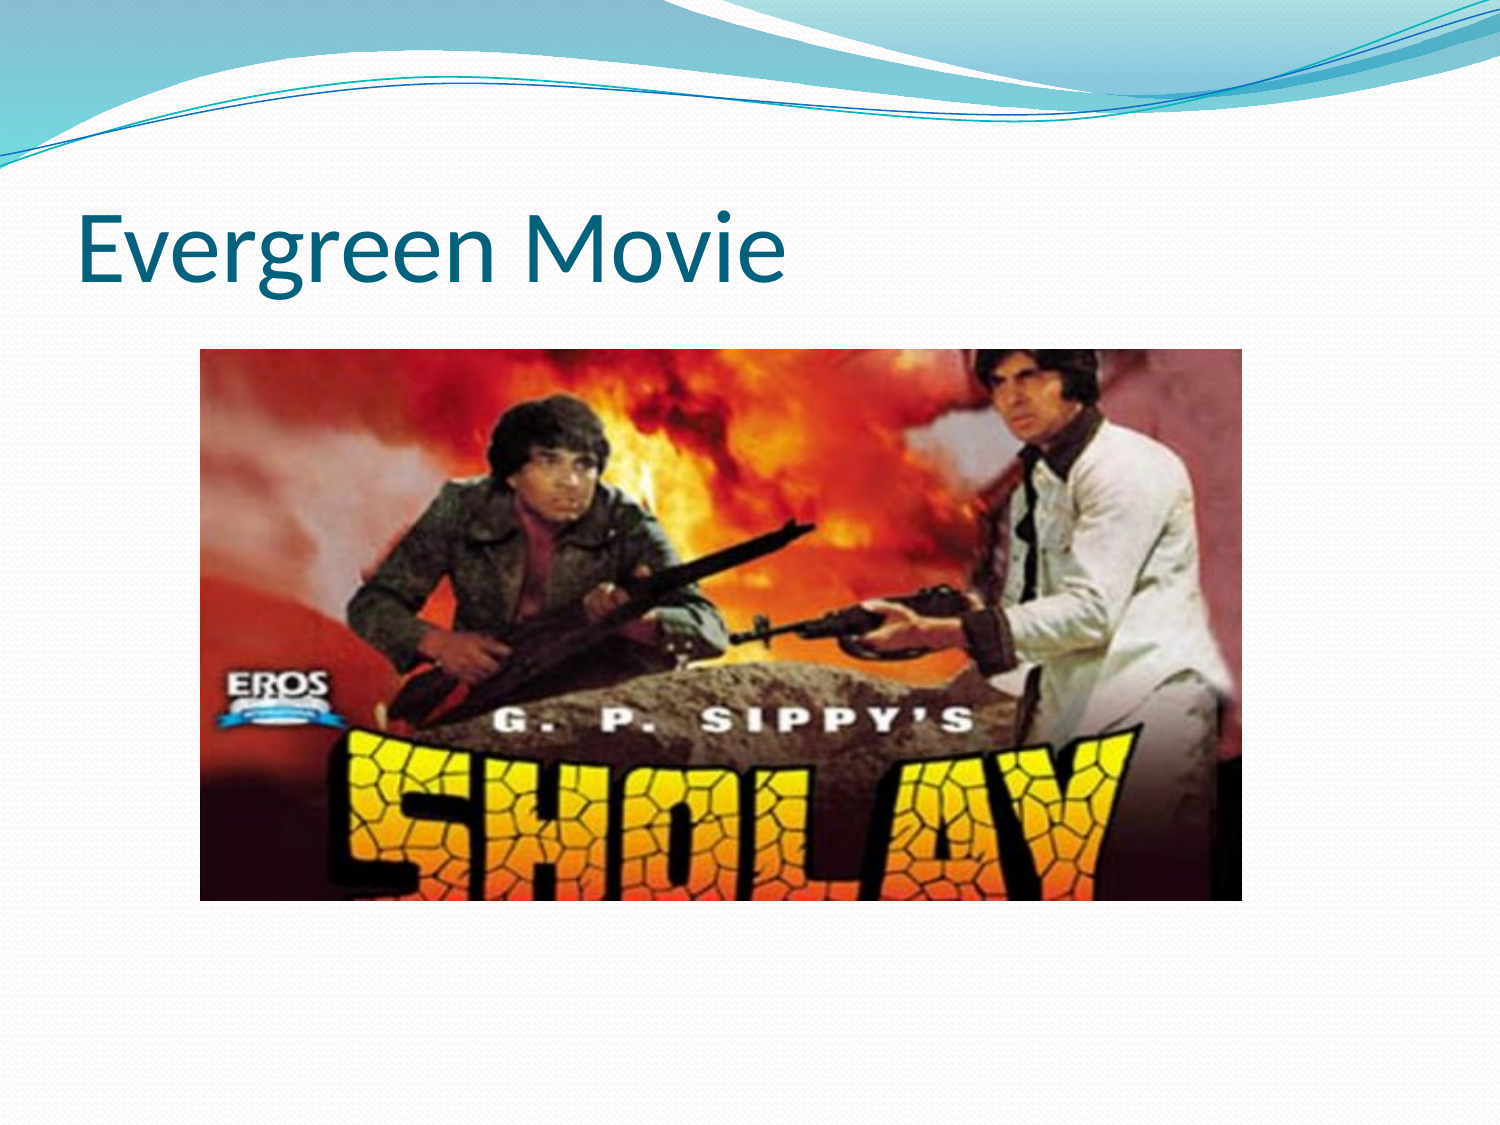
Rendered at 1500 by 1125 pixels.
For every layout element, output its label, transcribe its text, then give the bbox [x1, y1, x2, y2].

picture [199, 349, 1242, 902]
title Evergreen Movie [75, 115, 1425, 303]
